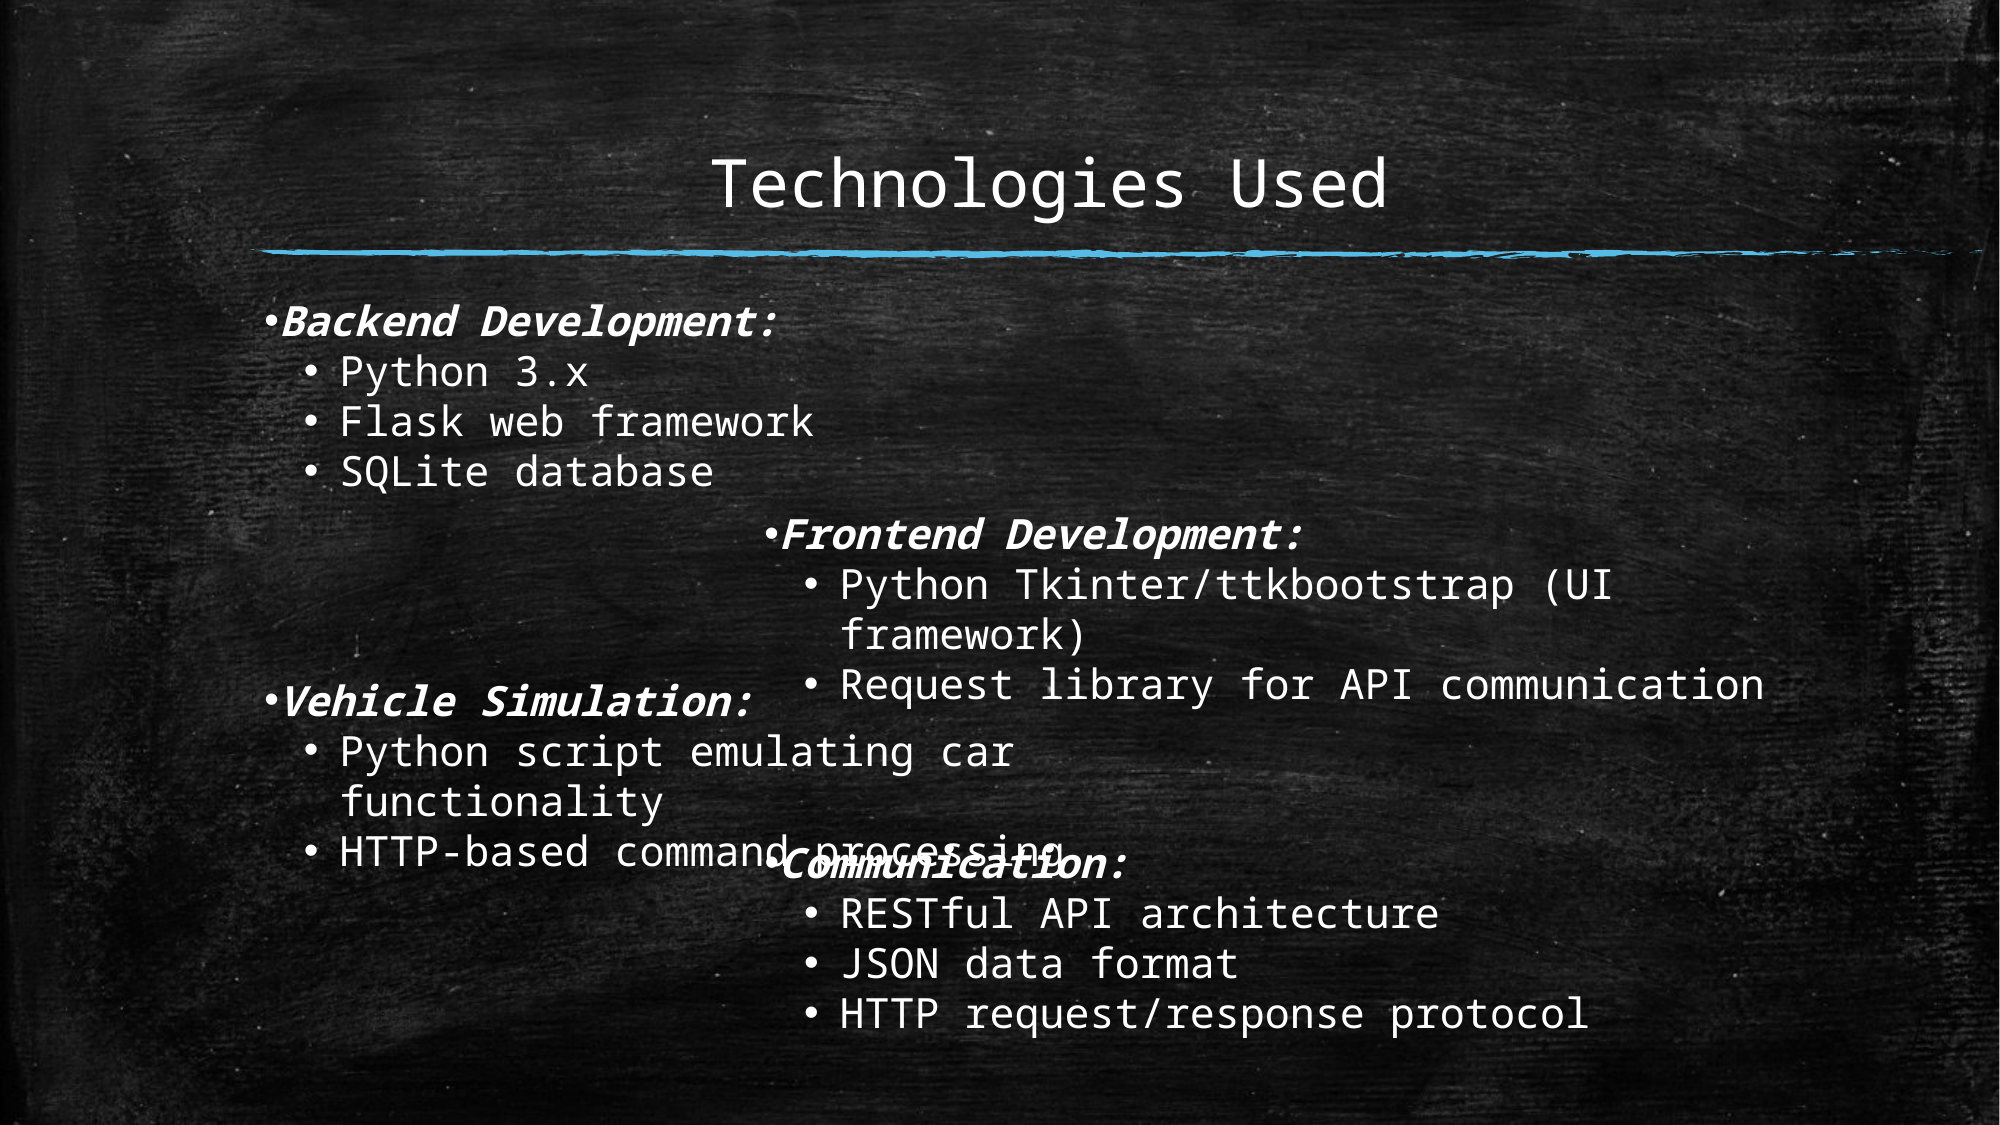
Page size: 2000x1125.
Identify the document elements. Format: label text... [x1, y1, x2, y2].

text_box Communication: RESTful API architecture JSON data format HTTP request/response protocol [749, 829, 1750, 1045]
text_box Vehicle Simulation: Python script emulating car functionality HTTP-based command processing [249, 667, 1362, 883]
title Technologies Used [299, 62, 1800, 230]
text_box Backend Development: Python 3.x Flask web framework SQLite database [249, 287, 838, 503]
text_box Frontend Development: Python Tkinter/ttkbootstrap (UI framework) Request library for API communication [749, 500, 1862, 716]
